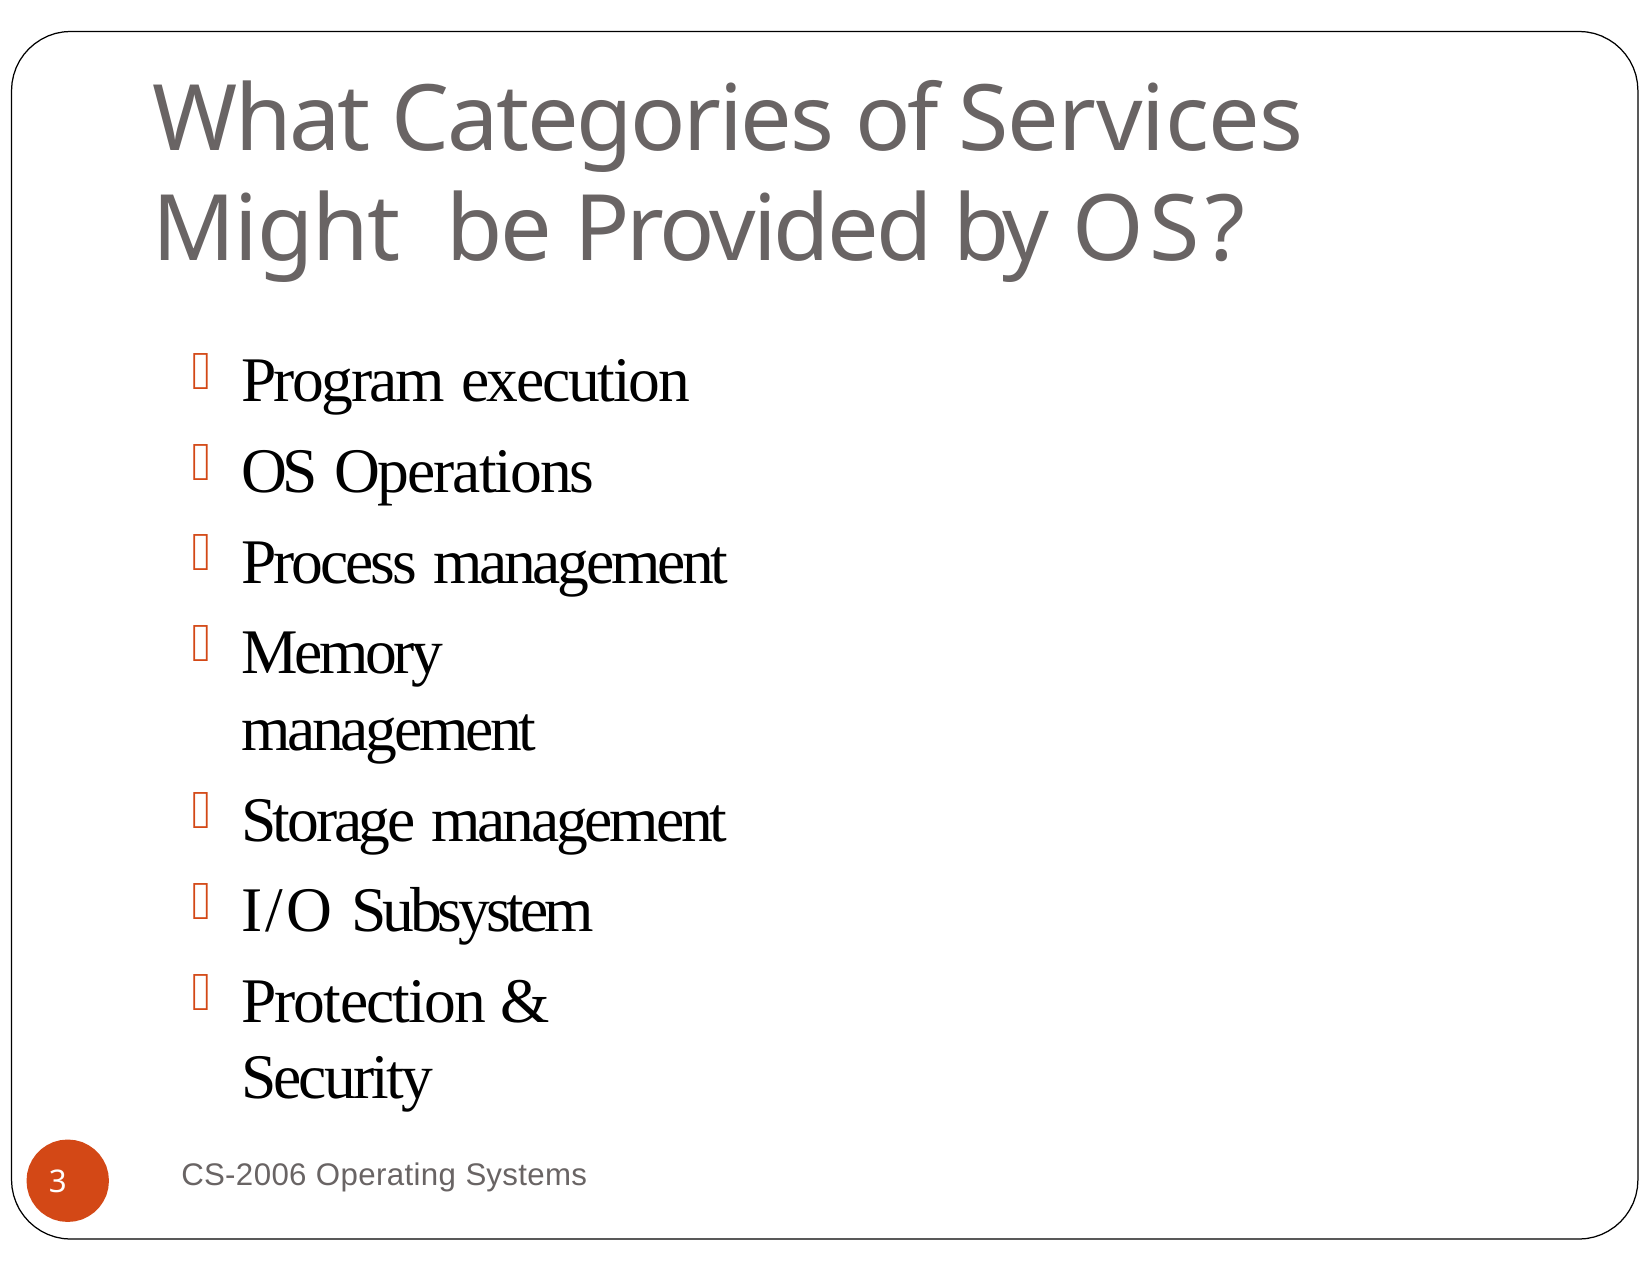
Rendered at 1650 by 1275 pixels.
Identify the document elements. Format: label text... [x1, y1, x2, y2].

title What Categories of Services Might be Provided by OS? [150, 56, 1478, 279]
text_box Program execution OS Operations Process management Memory management Storage management I/O Subsystem Protection & Security [189, 321, 751, 1112]
text_box [42, 1161, 93, 1204]
footer CS-2006 Operating Systems [179, 1154, 590, 1275]
text_box [26, 1139, 109, 1222]
